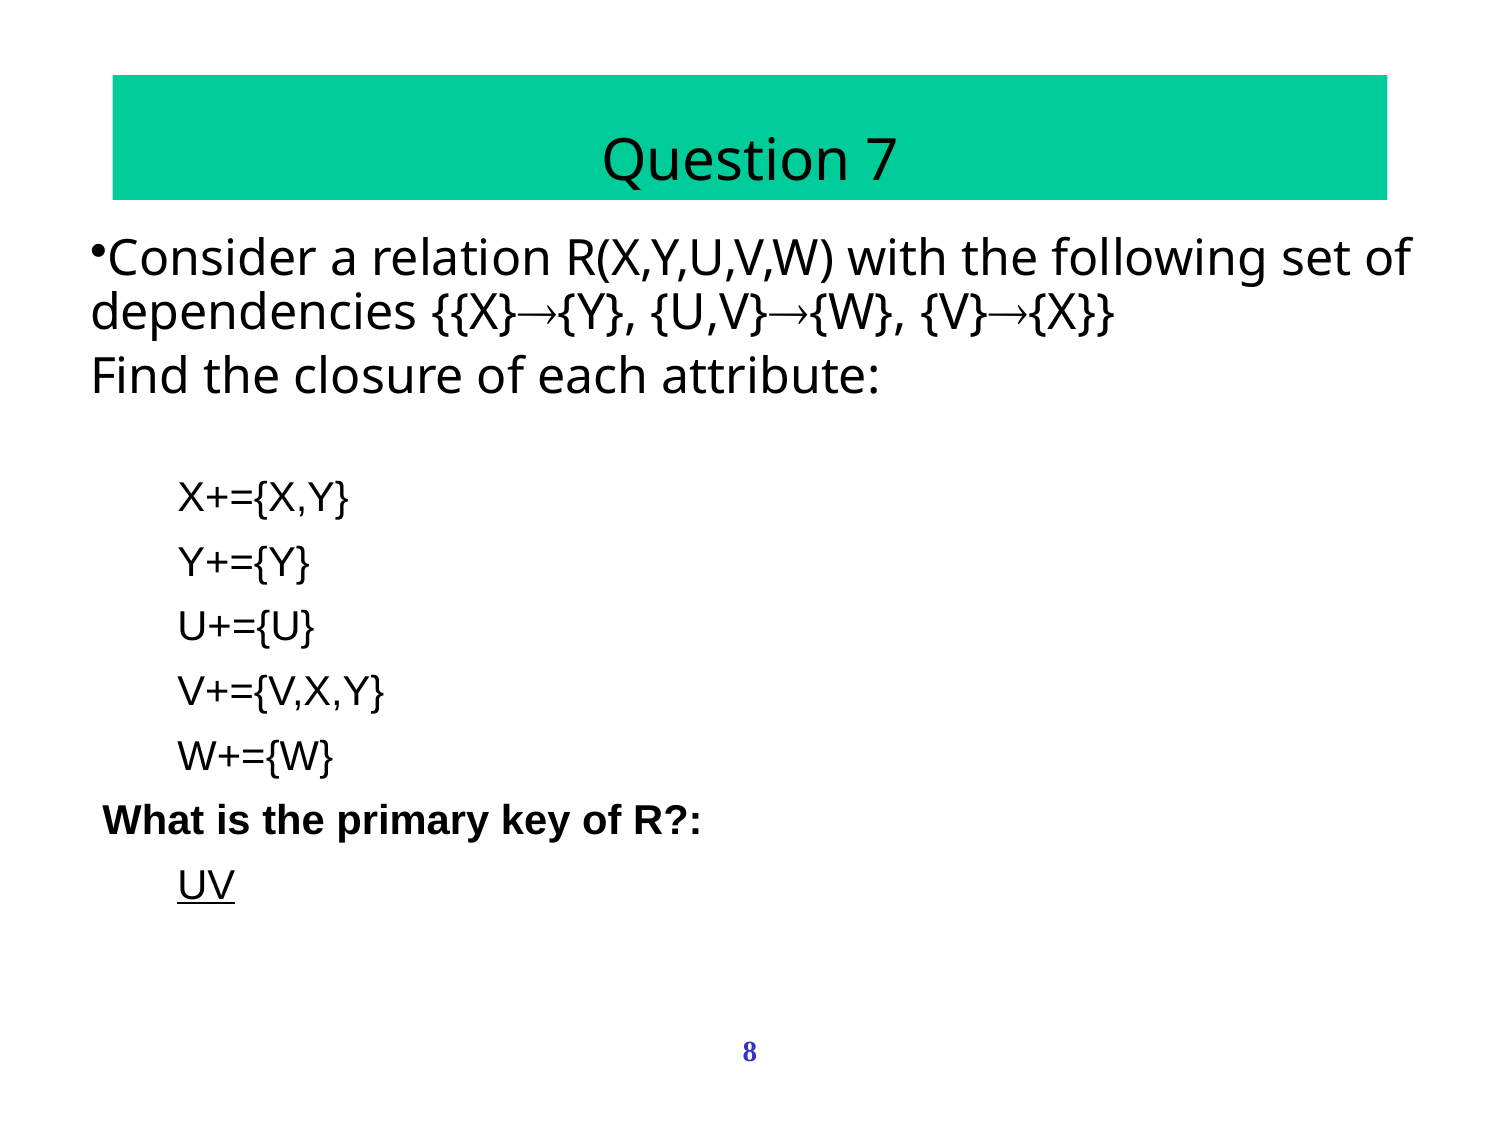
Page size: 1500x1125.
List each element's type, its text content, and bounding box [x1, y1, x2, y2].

footer 8 [74, 1024, 1426, 1101]
text_box X+={X,Y} Y+={Y} U+={U} V+={V,X,Y} W+={W} What is the primary key of R?: UV [87, 462, 1438, 1050]
list Consider a relation R(X,Y,U,V,W) with the following set of dependencies {{X}{Y}, {U,V}{W}, {V}{X}} Find the closure of each attribute: [75, 224, 1438, 425]
title Question 7 [112, 75, 1388, 200]
